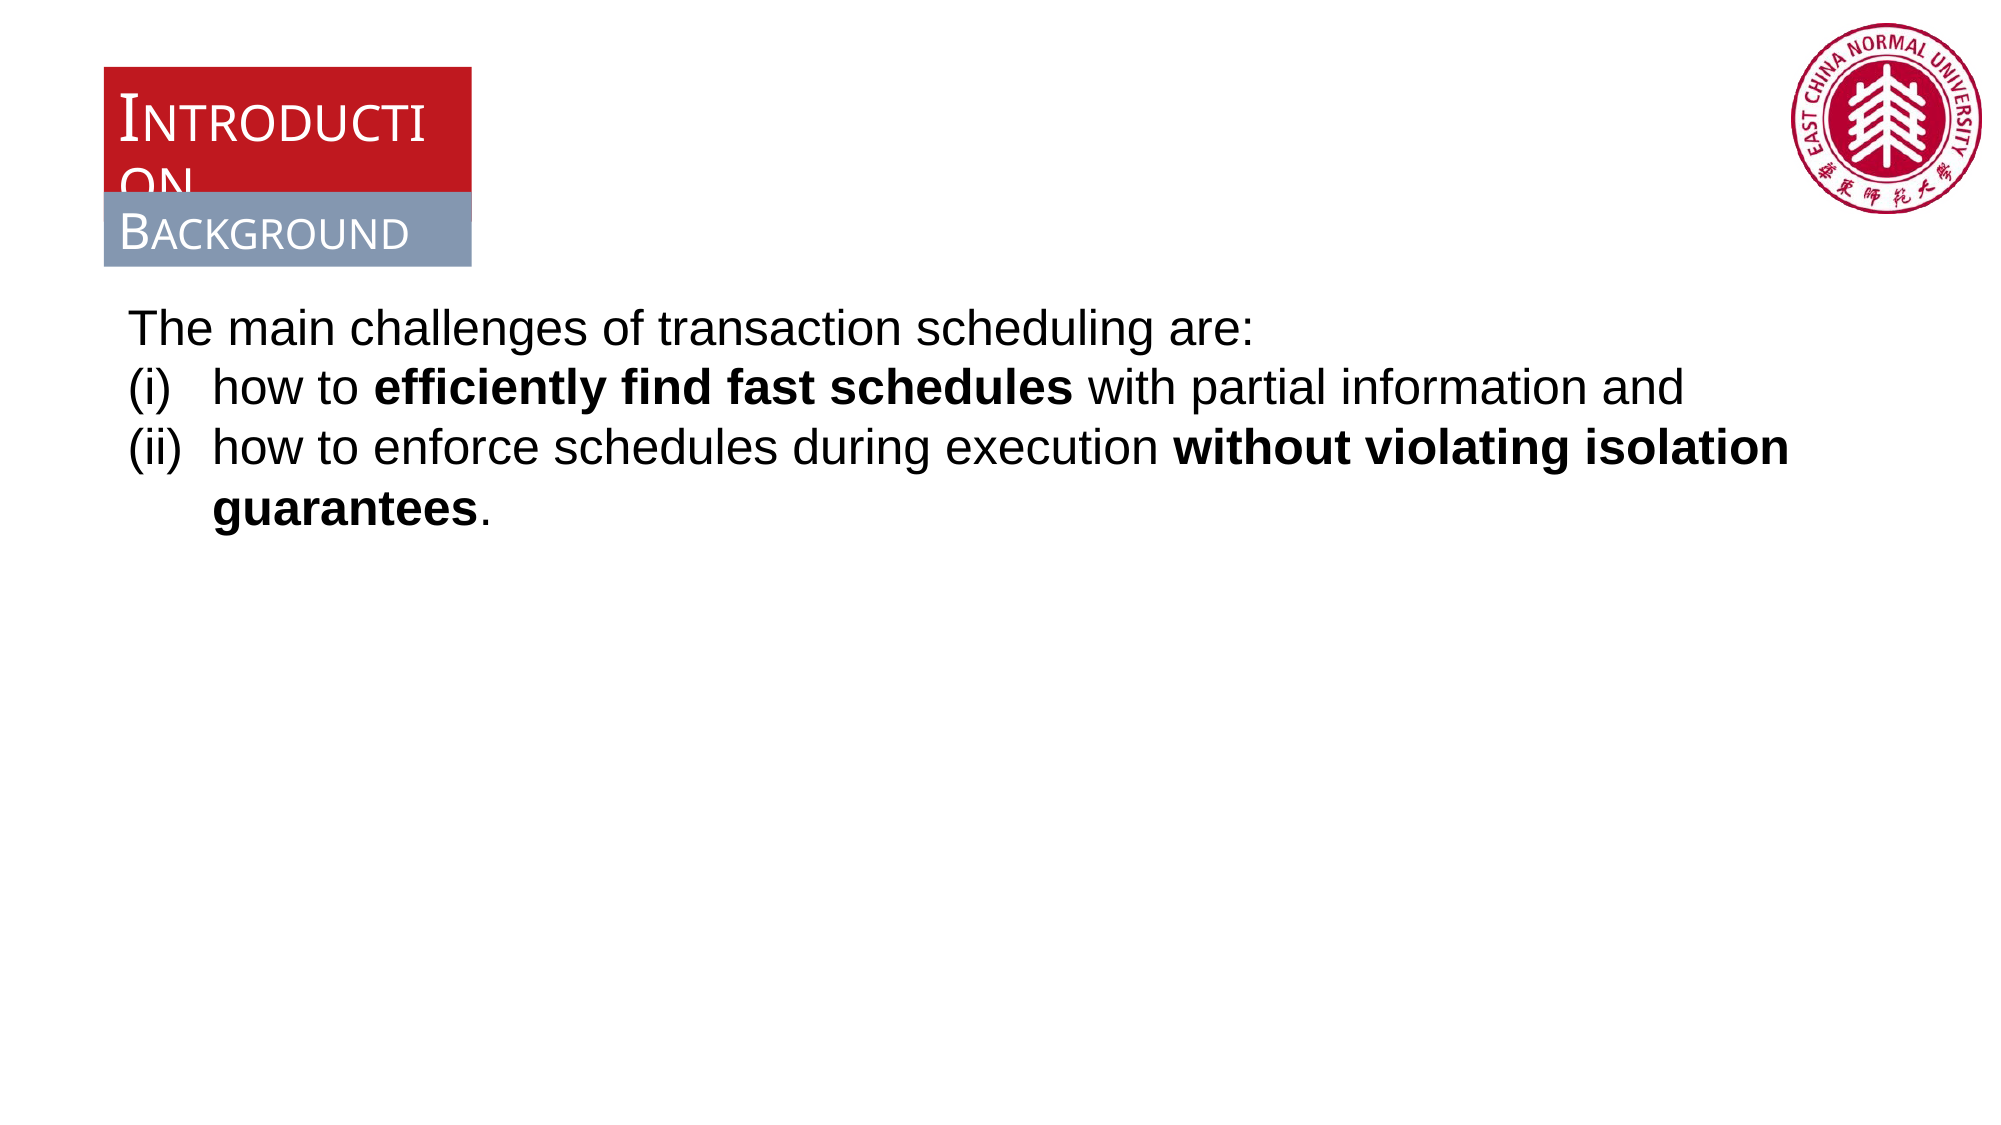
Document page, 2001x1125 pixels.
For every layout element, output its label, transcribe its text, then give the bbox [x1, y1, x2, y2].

text_box BACKGROUND [103, 191, 472, 267]
text_box INTRODUCTION [103, 66, 472, 191]
text_box The main challenges of transaction scheduling are: how to efficiently find fast schedules with partial information and how to enforce schedules during execution without violating isolation guarantees. [113, 287, 1840, 543]
picture [1791, 23, 1982, 214]
